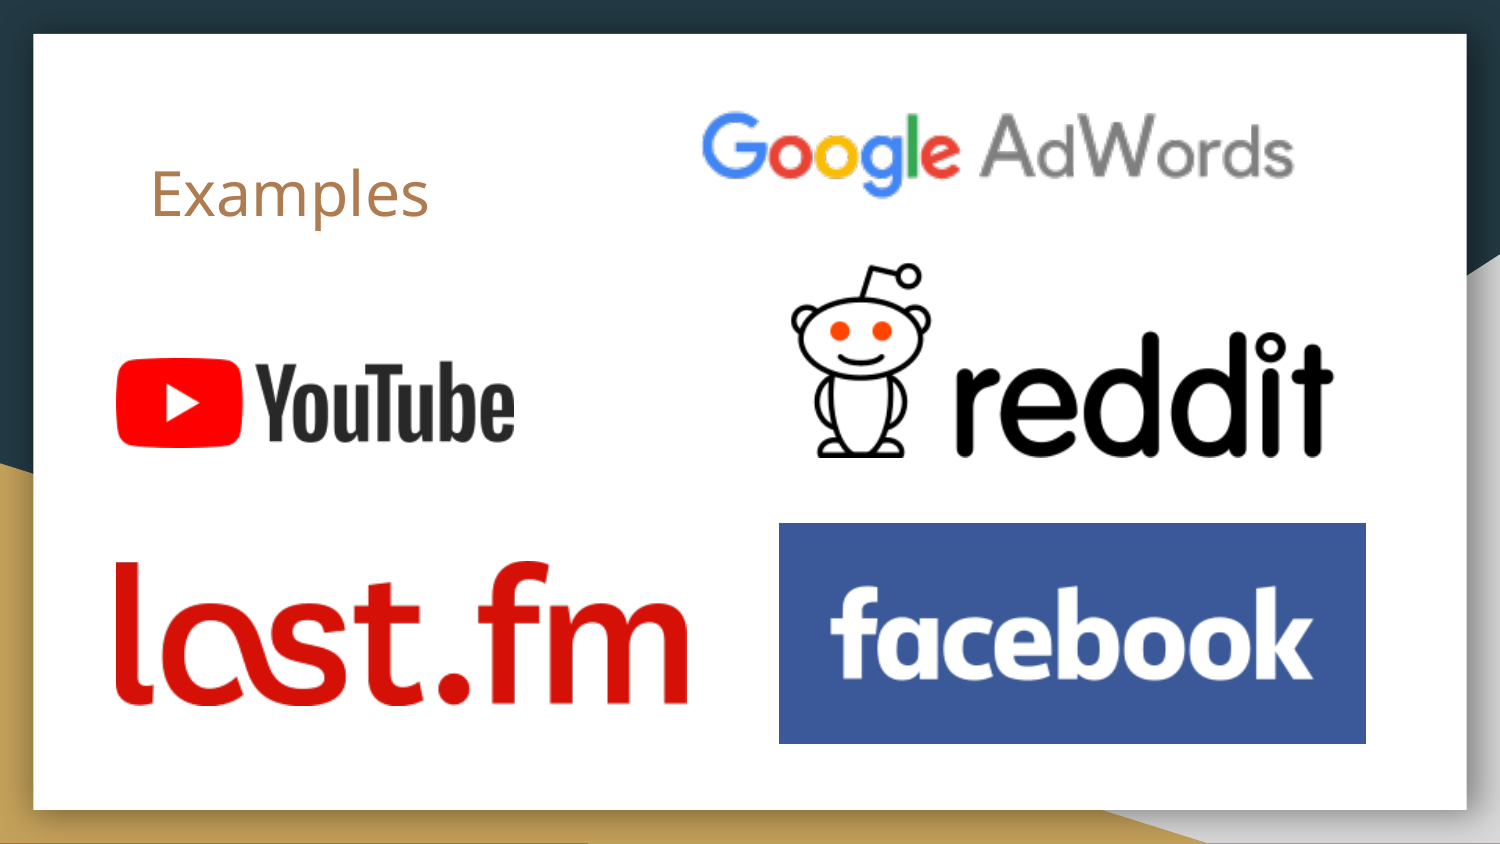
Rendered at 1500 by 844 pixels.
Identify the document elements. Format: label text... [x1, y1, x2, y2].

picture [779, 262, 1366, 459]
picture [116, 561, 687, 707]
picture [116, 358, 515, 448]
picture [630, 85, 1366, 215]
title Examples [134, 138, 1366, 296]
picture [779, 523, 1366, 745]
